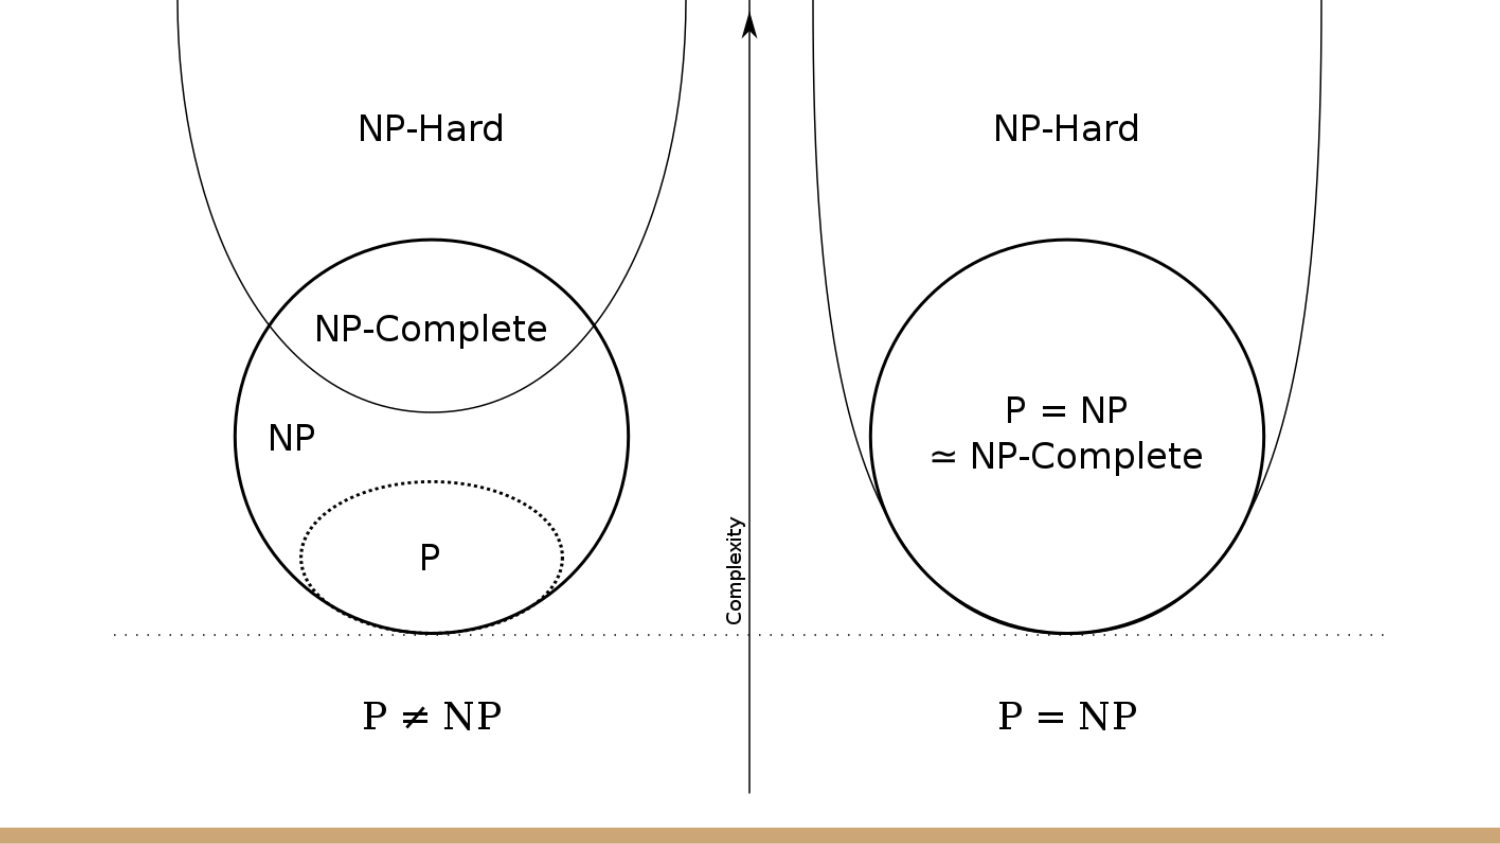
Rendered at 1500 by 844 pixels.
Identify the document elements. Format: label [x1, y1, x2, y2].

picture [114, 0, 1386, 794]
